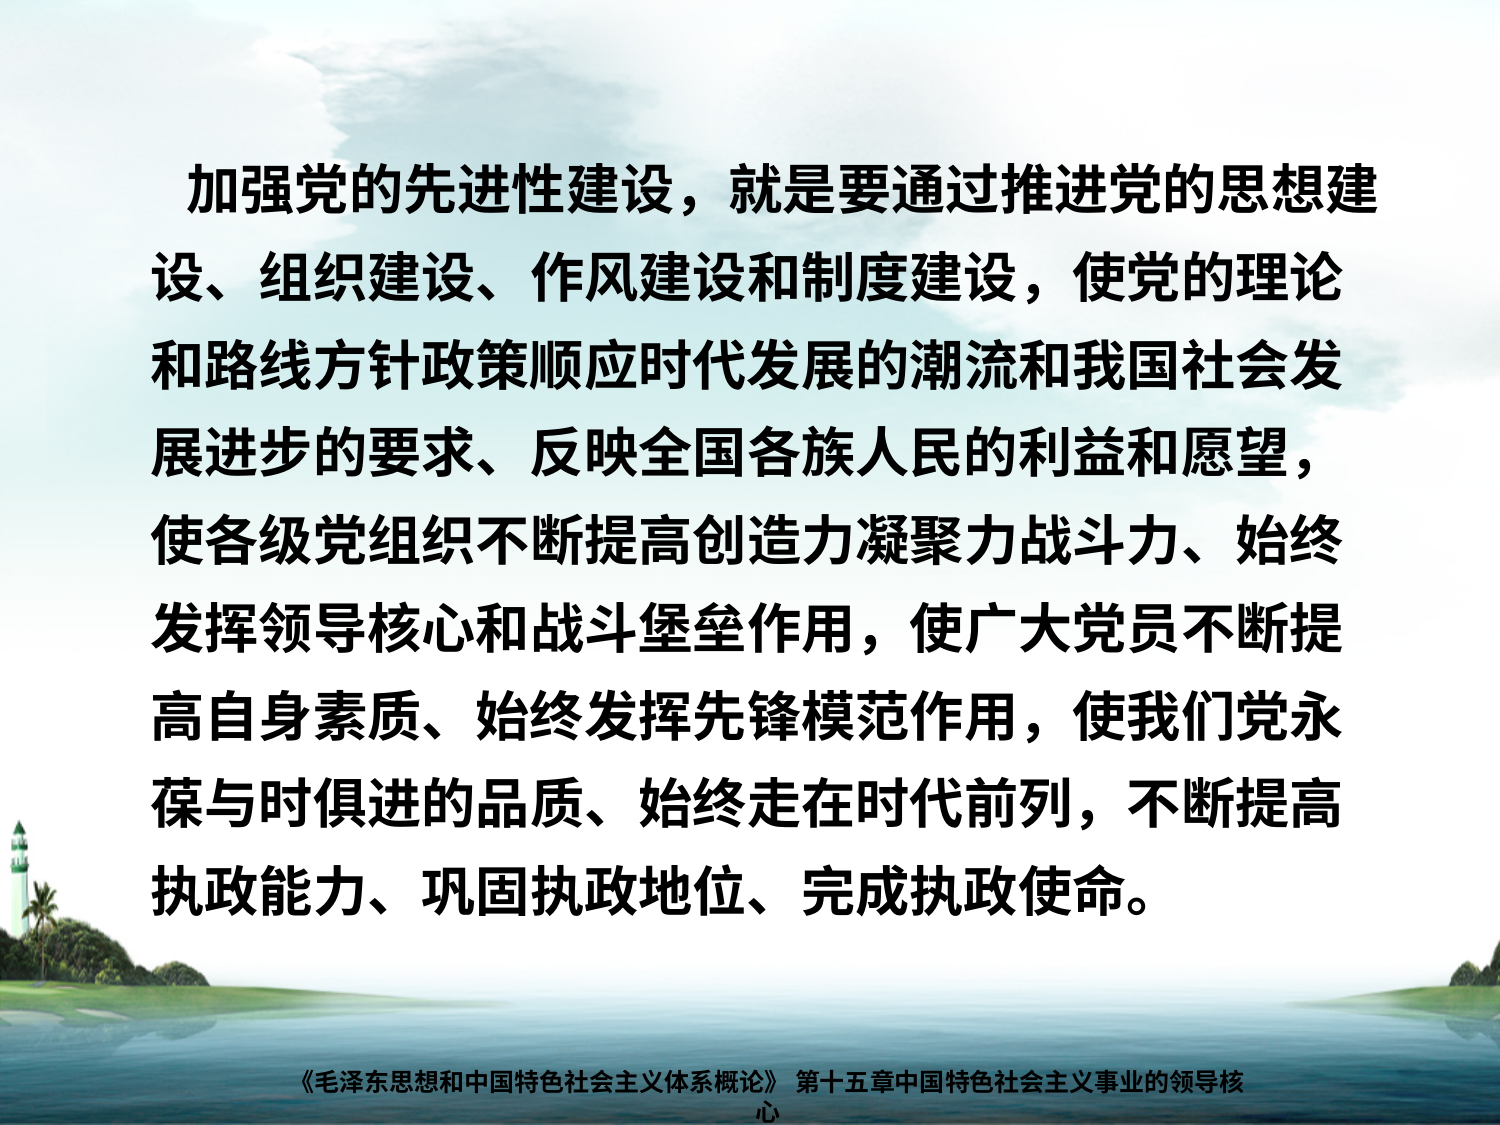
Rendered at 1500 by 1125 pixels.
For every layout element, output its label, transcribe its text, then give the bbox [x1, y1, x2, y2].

footer 《毛泽东思想和中国特色社会主义体系概论》 第十五章中国特色社会主义事业的领导核心 [265, 1058, 1271, 1125]
picture [0, 0, 1500, 1125]
text_box 加强党的先进性建设，就是要通过推进党的思想建设、组织建设、作风建设和制度建设，使党的理论和路线方针政策顺应时代发展的潮流和我国社会发展进步的要求、反映全国各族人民的利益和愿望，使各级党组织不断提高创造力凝聚力战斗力、始终发挥领导核心和战斗堡垒作用，使广大党员不断提高自身素质、始终发挥先锋模范作用，使我们党永葆与时俱进的品质、始终走在时代前列，不断提高执政能力、巩固执政地位、完成执政使命。 [135, 125, 1400, 930]
